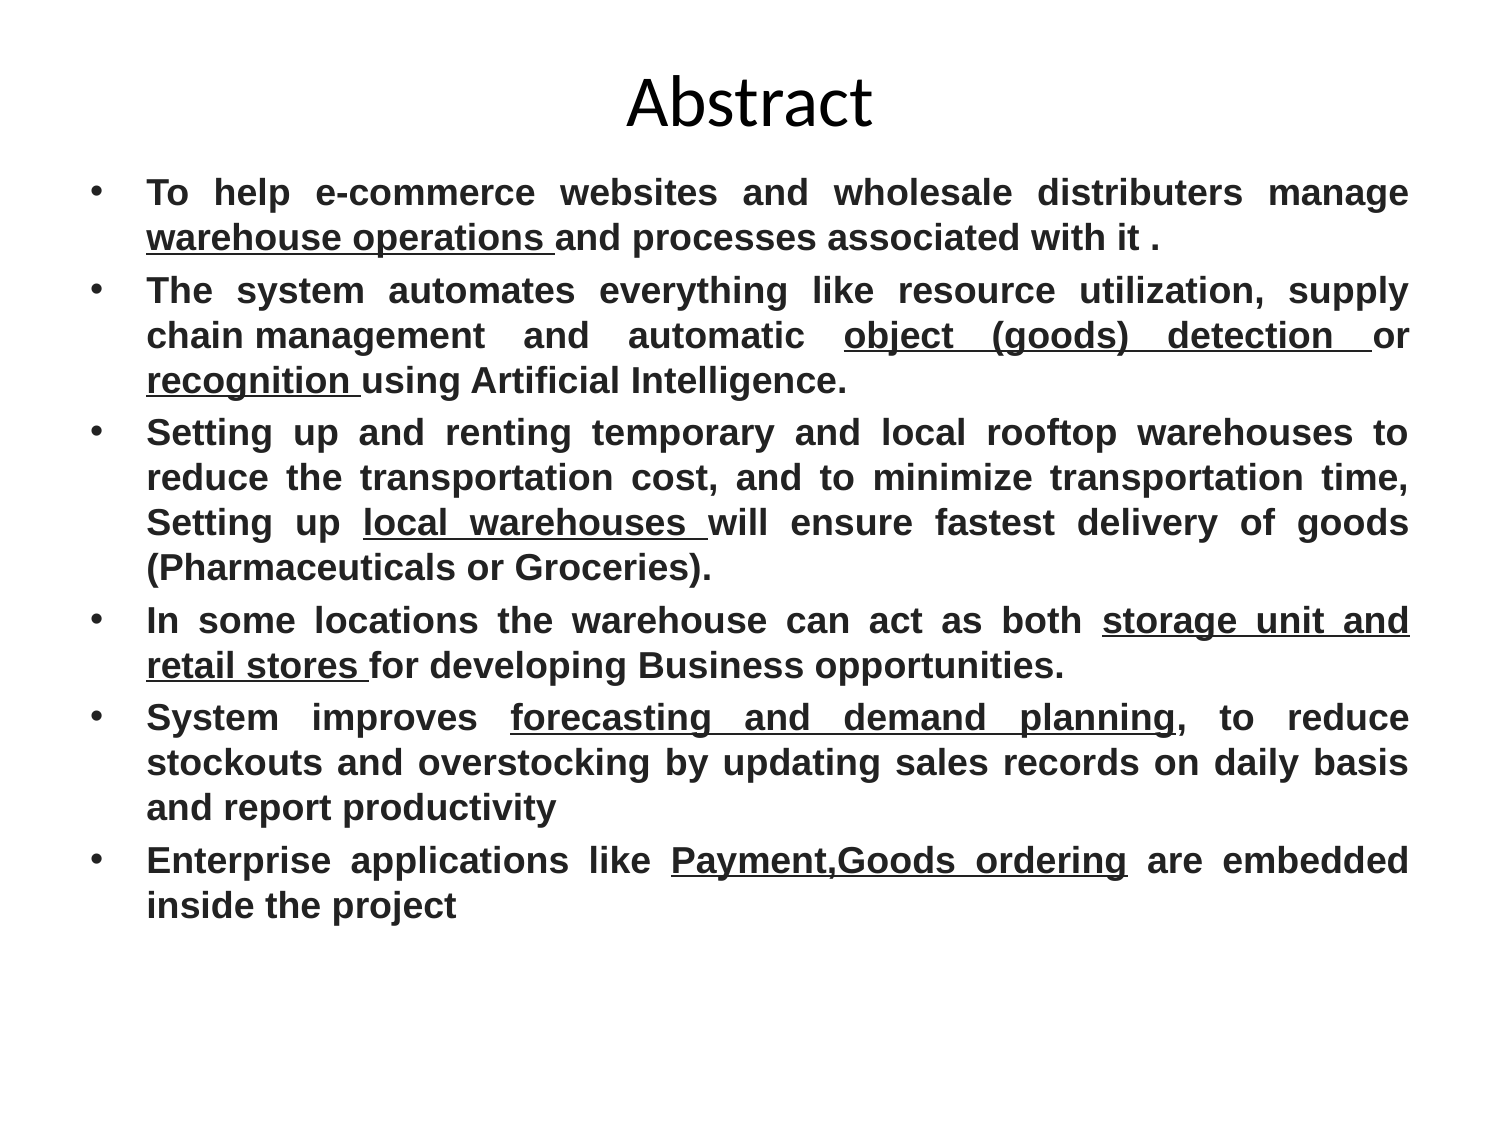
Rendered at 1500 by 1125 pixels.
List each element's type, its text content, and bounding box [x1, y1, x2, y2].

title Abstract [75, 45, 1425, 149]
list To help e-commerce websites and wholesale distributers manage warehouse operations and processes associated with it . The system automates everything like resource utilization, supply chain management and automatic object (goods) detection or recognition using Artificial Intelligence. Setting up and renting temporary and local rooftop warehouses to reduce the transportation cost, and to minimize transportation time, Setting up local warehouses will ensure fastest delivery of goods (Pharmaceuticals or Groceries). In some locations the warehouse can act as both storage unit and retail stores for developing Business opportunities. System improves forecasting and demand planning, to reduce stockouts and overstocking by updating sales records on daily basis and report productivity Enterprise applications like Payment,Goods ordering are embedded inside the project [75, 160, 1425, 1017]
